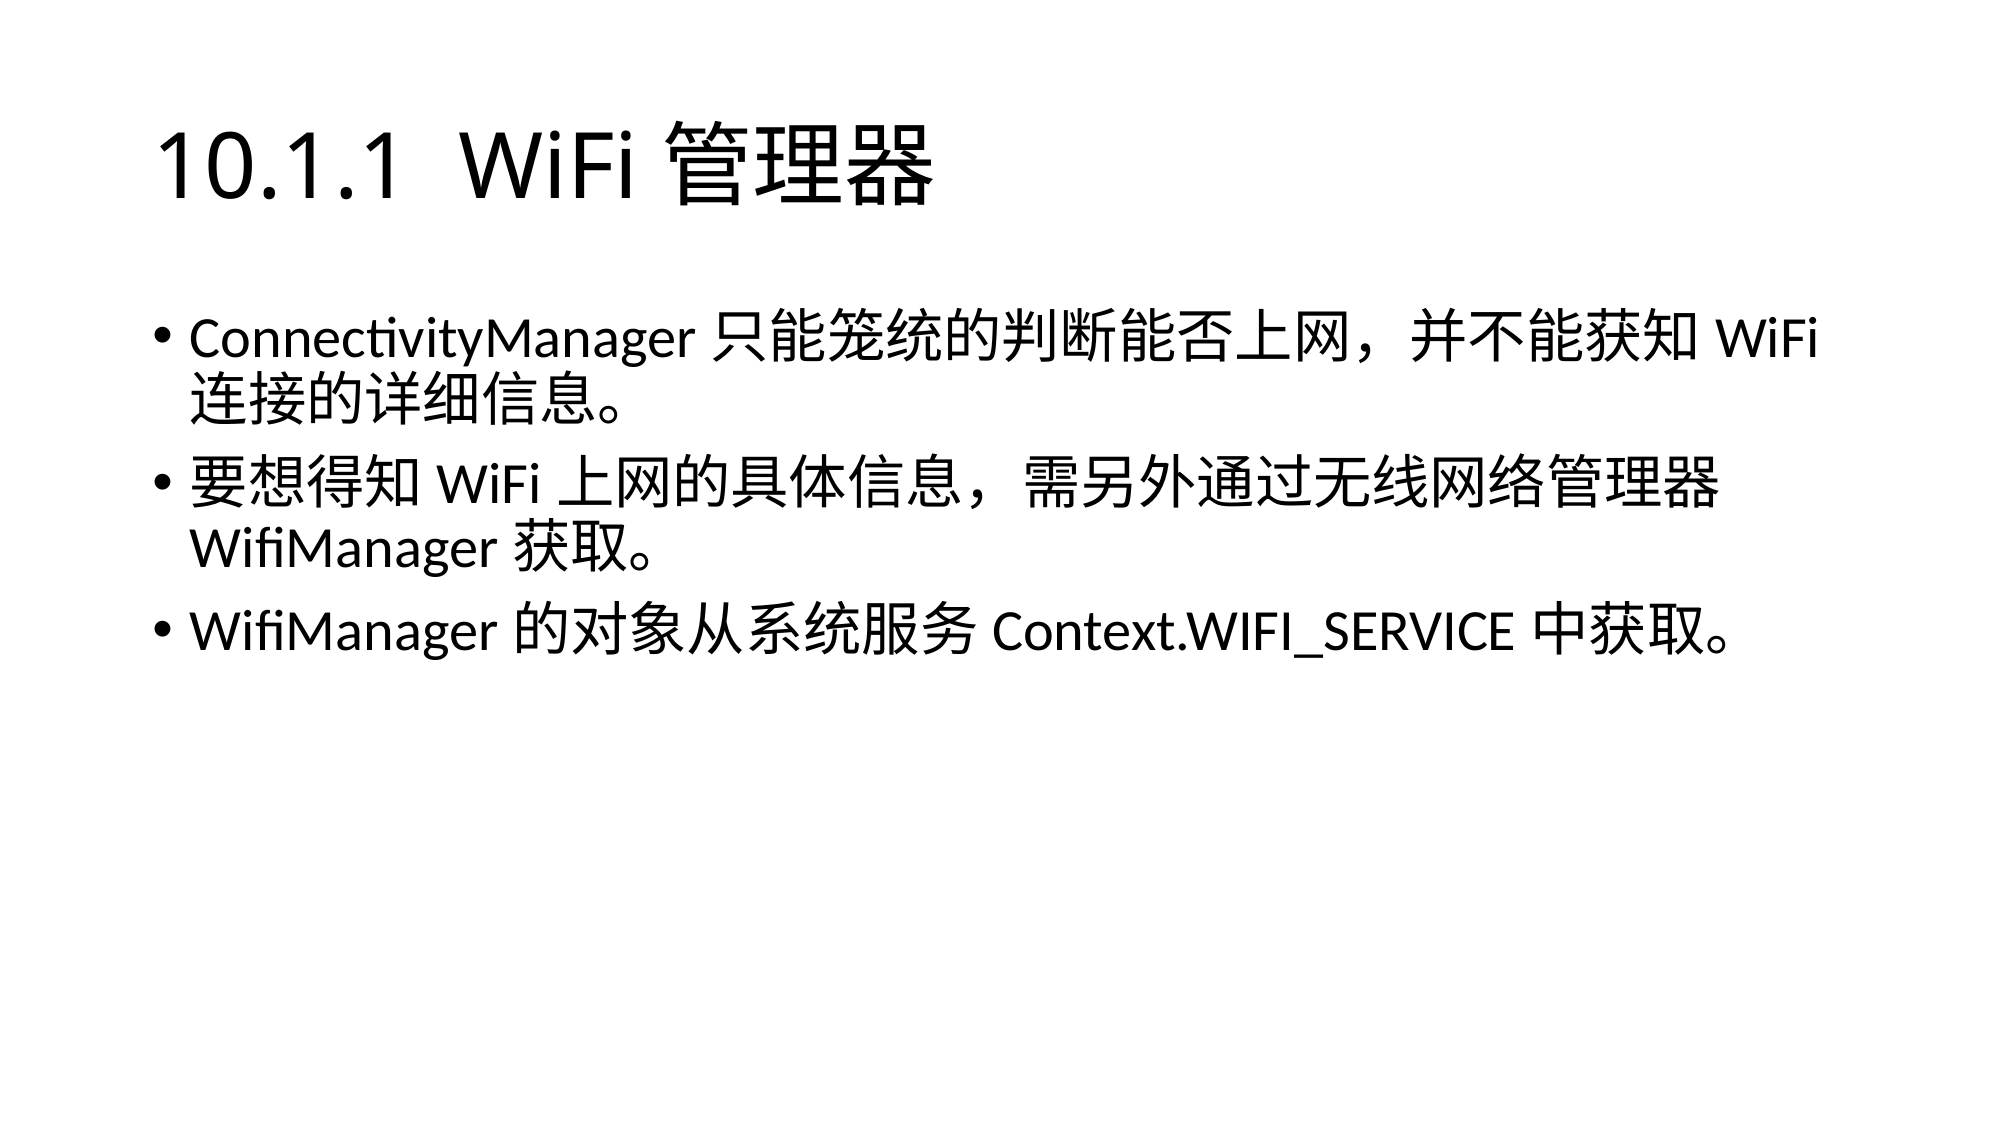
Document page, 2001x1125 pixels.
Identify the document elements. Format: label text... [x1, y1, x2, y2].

list ConnectivityManager只能笼统的判断能否上网，并不能获知WiFi连接的详细信息。 要想得知WiFi上网的具体信息，需另外通过无线网络管理器WifiManager获取。 WifiManager的对象从系统服务Context.WIFI_SERVICE中获取。 [137, 299, 1863, 1014]
title 10.1.1 WiFi管理器 [137, 59, 1863, 278]
